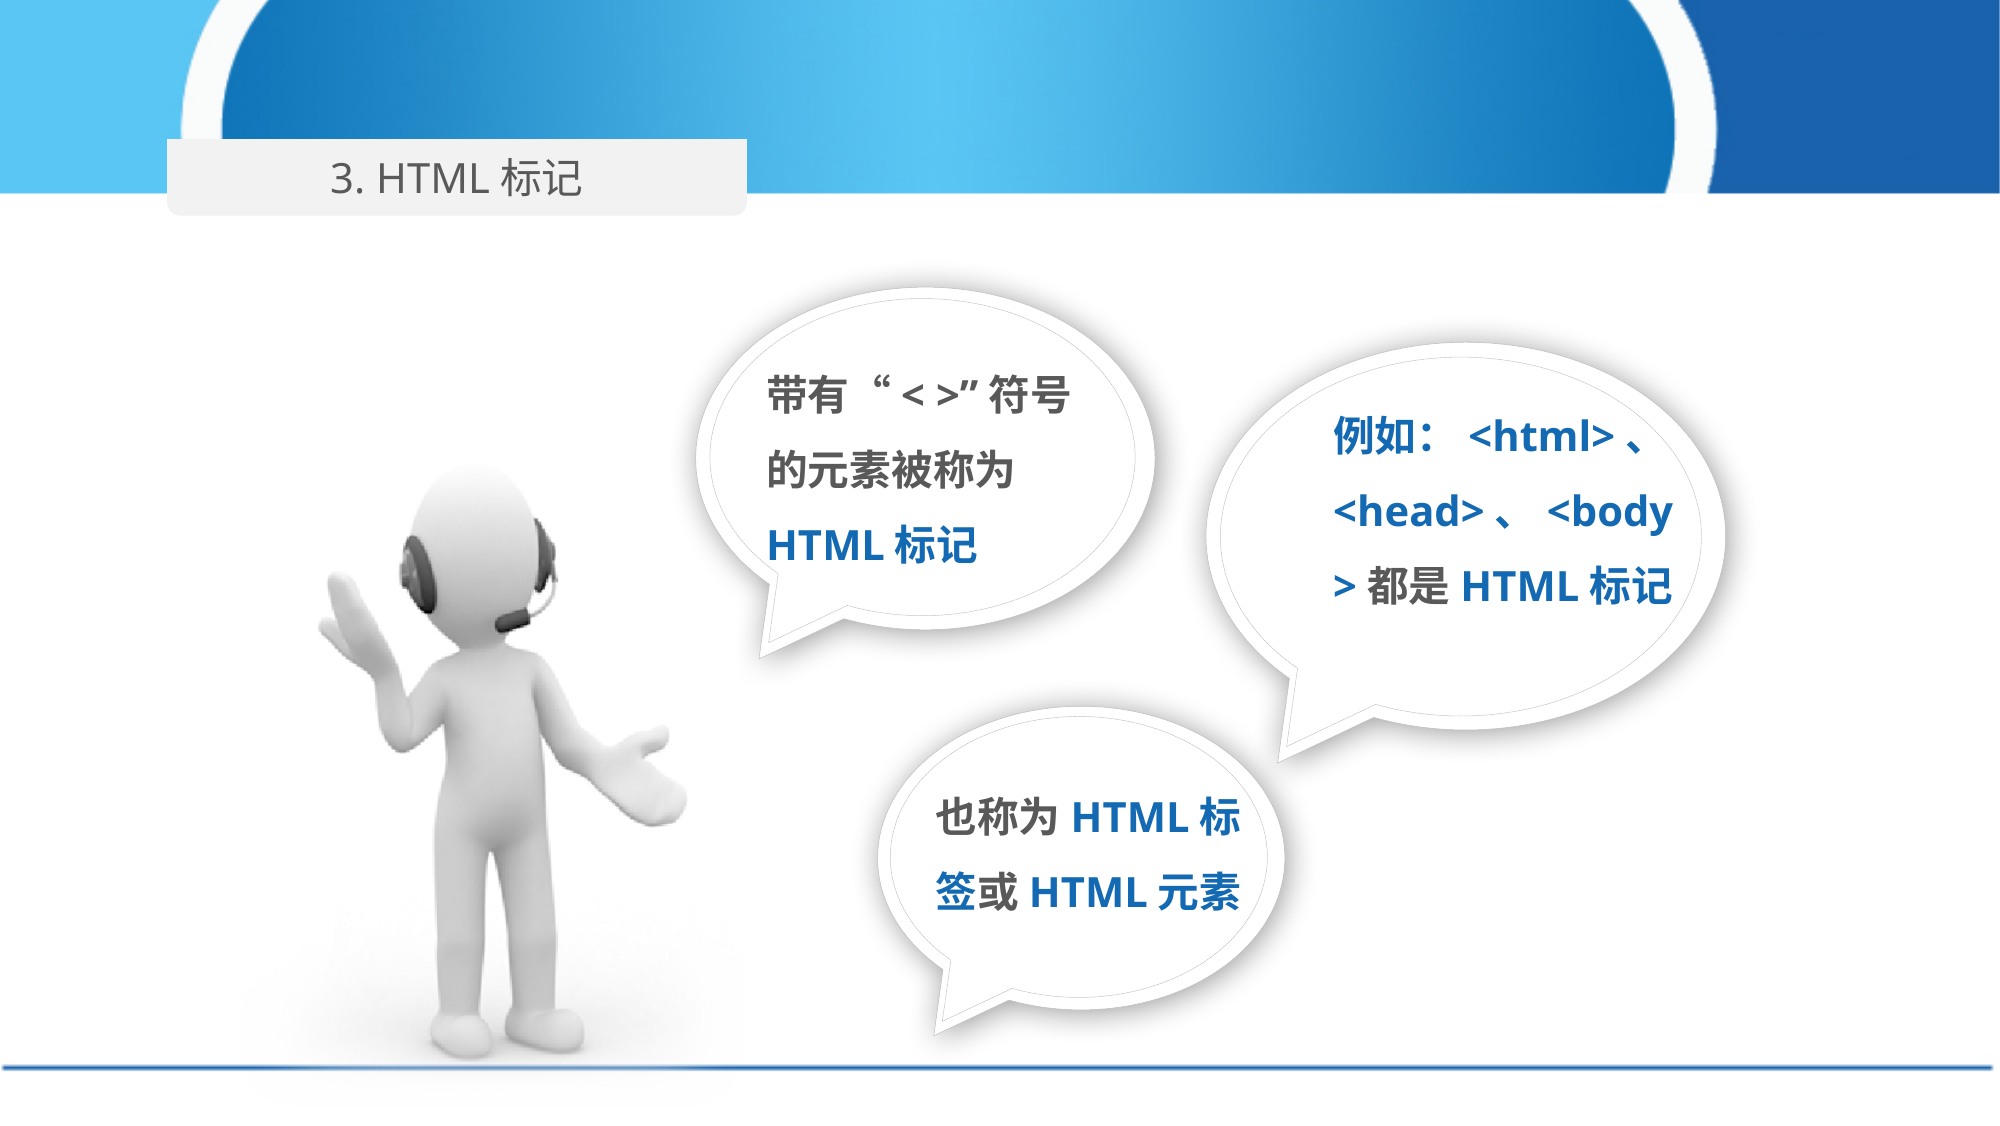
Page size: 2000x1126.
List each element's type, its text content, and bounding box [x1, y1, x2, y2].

text_box 3. HTML标记 [167, 144, 747, 208]
picture [0, 0, 2000, 1126]
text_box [695, 286, 1156, 631]
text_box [877, 706, 1286, 1011]
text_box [1205, 342, 1726, 731]
text_box [165, 136, 749, 208]
